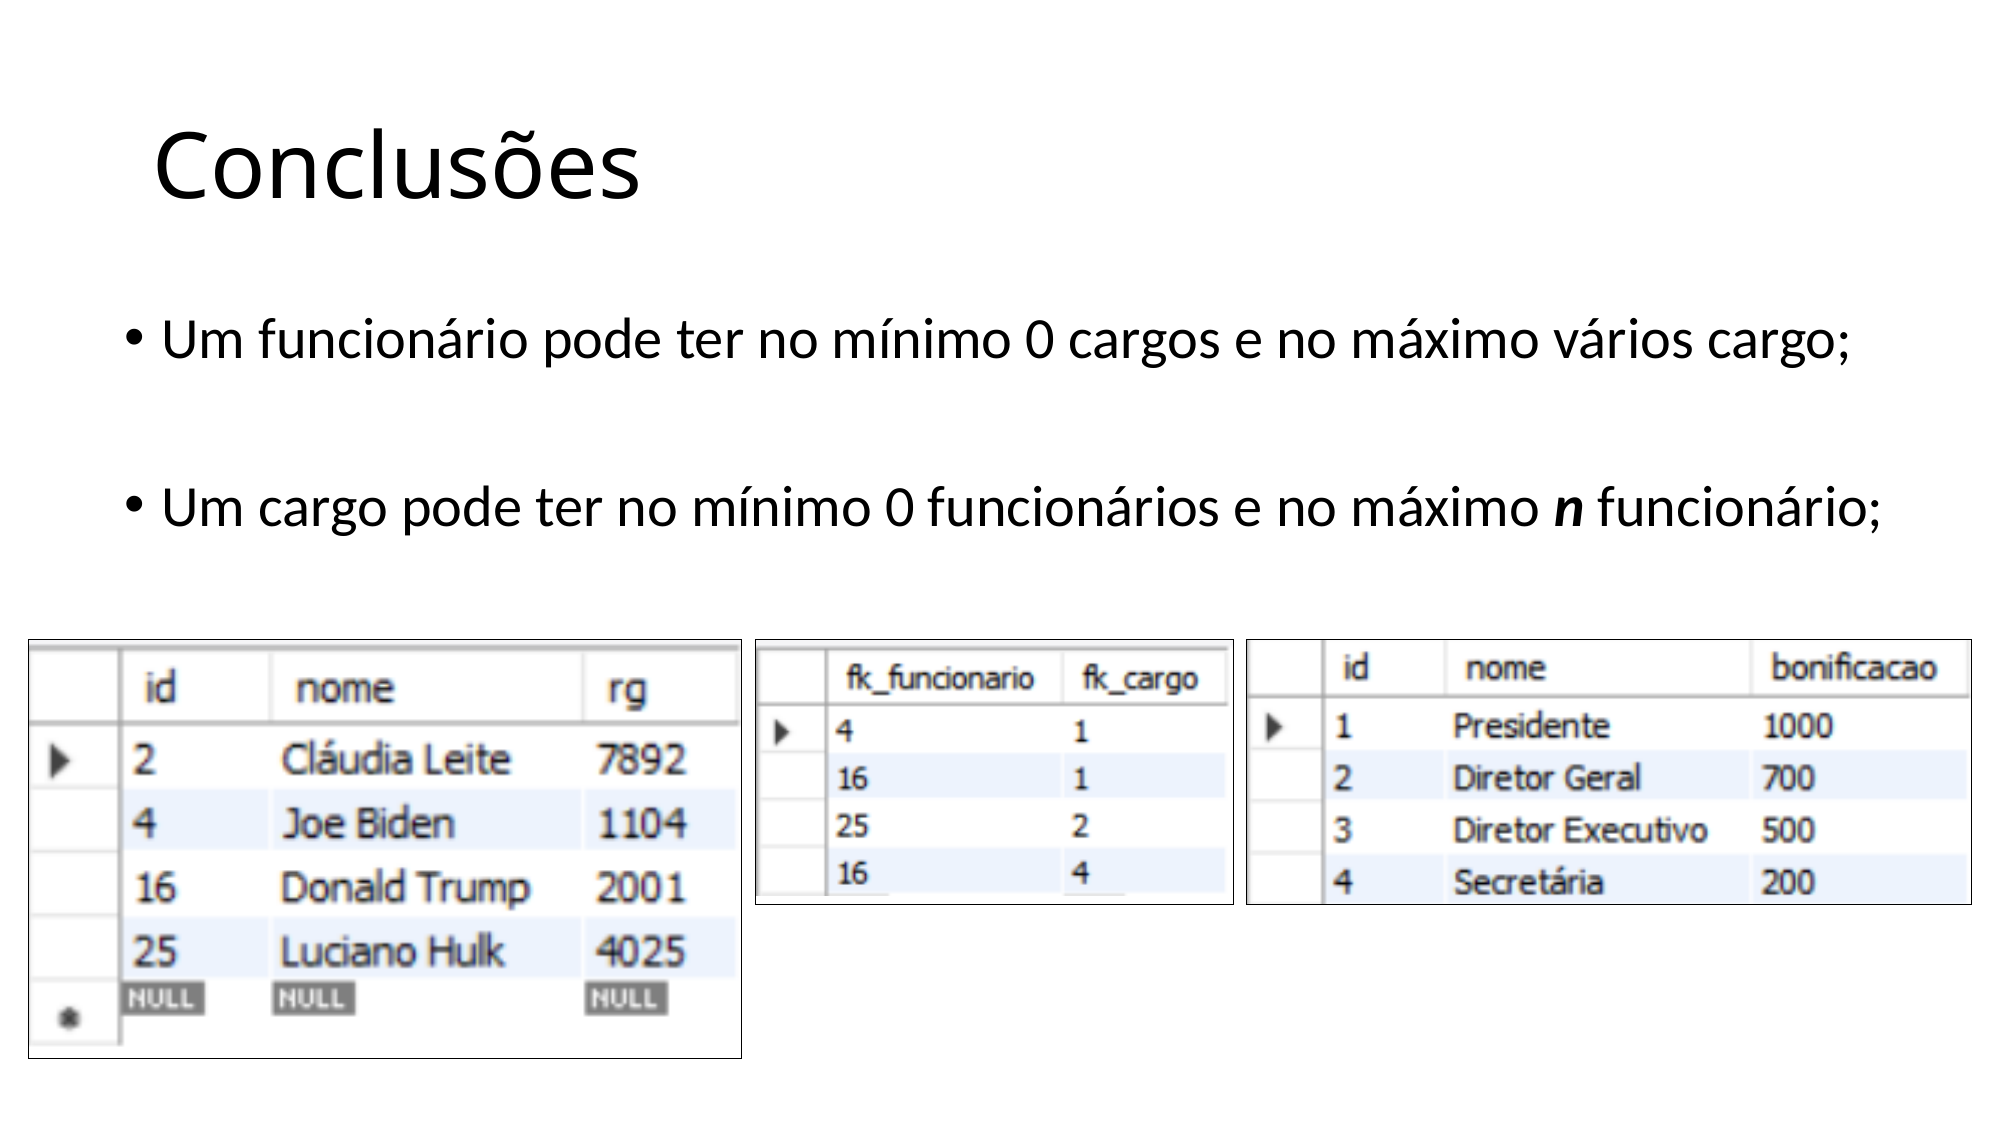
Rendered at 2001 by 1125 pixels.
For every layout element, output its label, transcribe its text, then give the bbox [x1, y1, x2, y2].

text_box Um funcionário pode ter no mínimo 0 cargos e no máximo vários cargo; Um cargo pode ter no mínimo 0 funcionários e no máximo n funcionário; [109, 301, 1942, 605]
title Conclusões [137, 59, 1863, 278]
picture [755, 639, 1234, 905]
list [28, 639, 742, 1059]
picture [1246, 639, 1972, 905]
